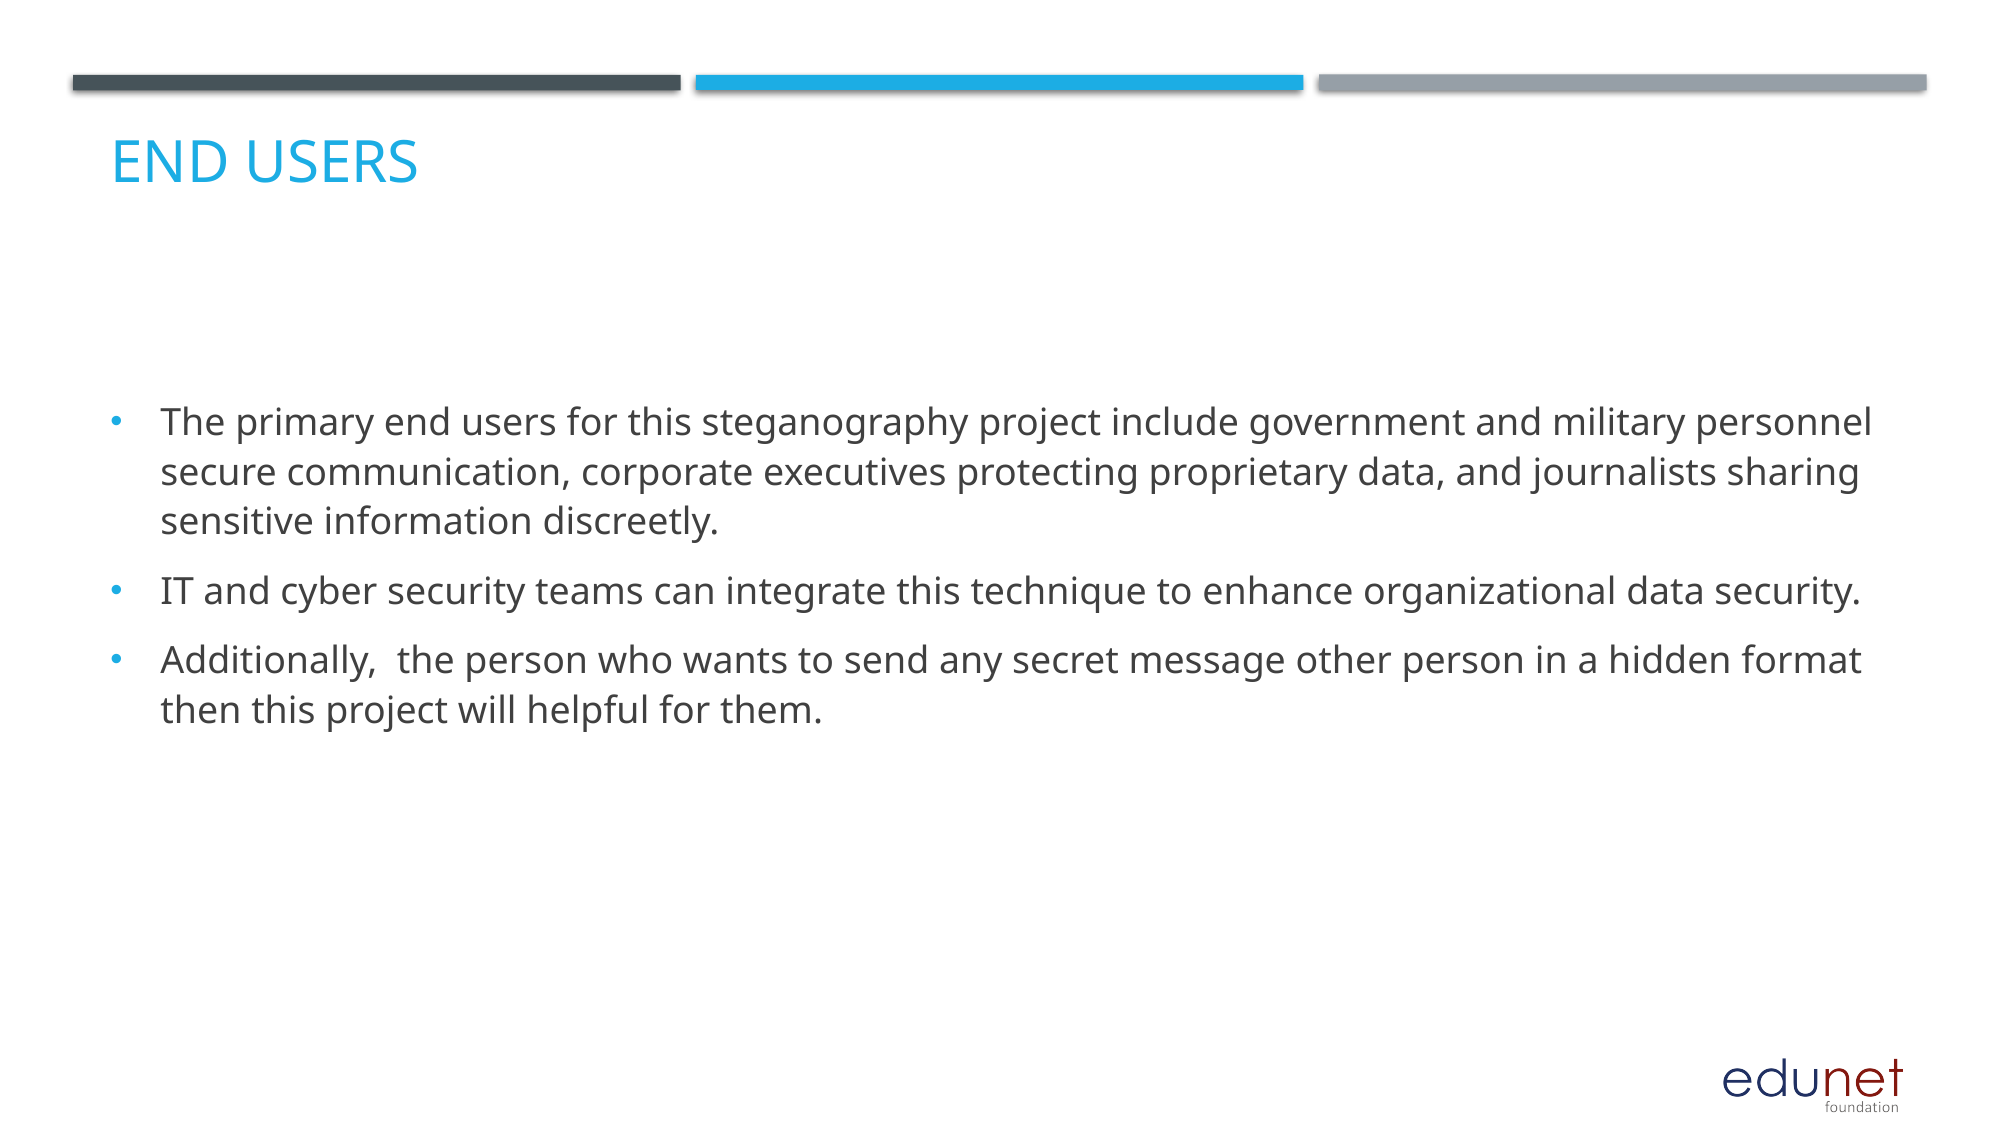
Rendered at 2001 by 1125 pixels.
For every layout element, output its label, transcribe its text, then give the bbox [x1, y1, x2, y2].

title End users [95, 115, 1905, 203]
list The primary end users for this steganography project include government and military personnel secure communication, corporate executives protecting proprietary data, and journalists sharing sensitive information discreetly. IT and cyber security teams can integrate this technique to enhance organizational data security. Additionally, the person who wants to send any secret message other person in a hidden format then this project will helpful for them. [95, 213, 1905, 981]
picture [1719, 1056, 1905, 1116]
